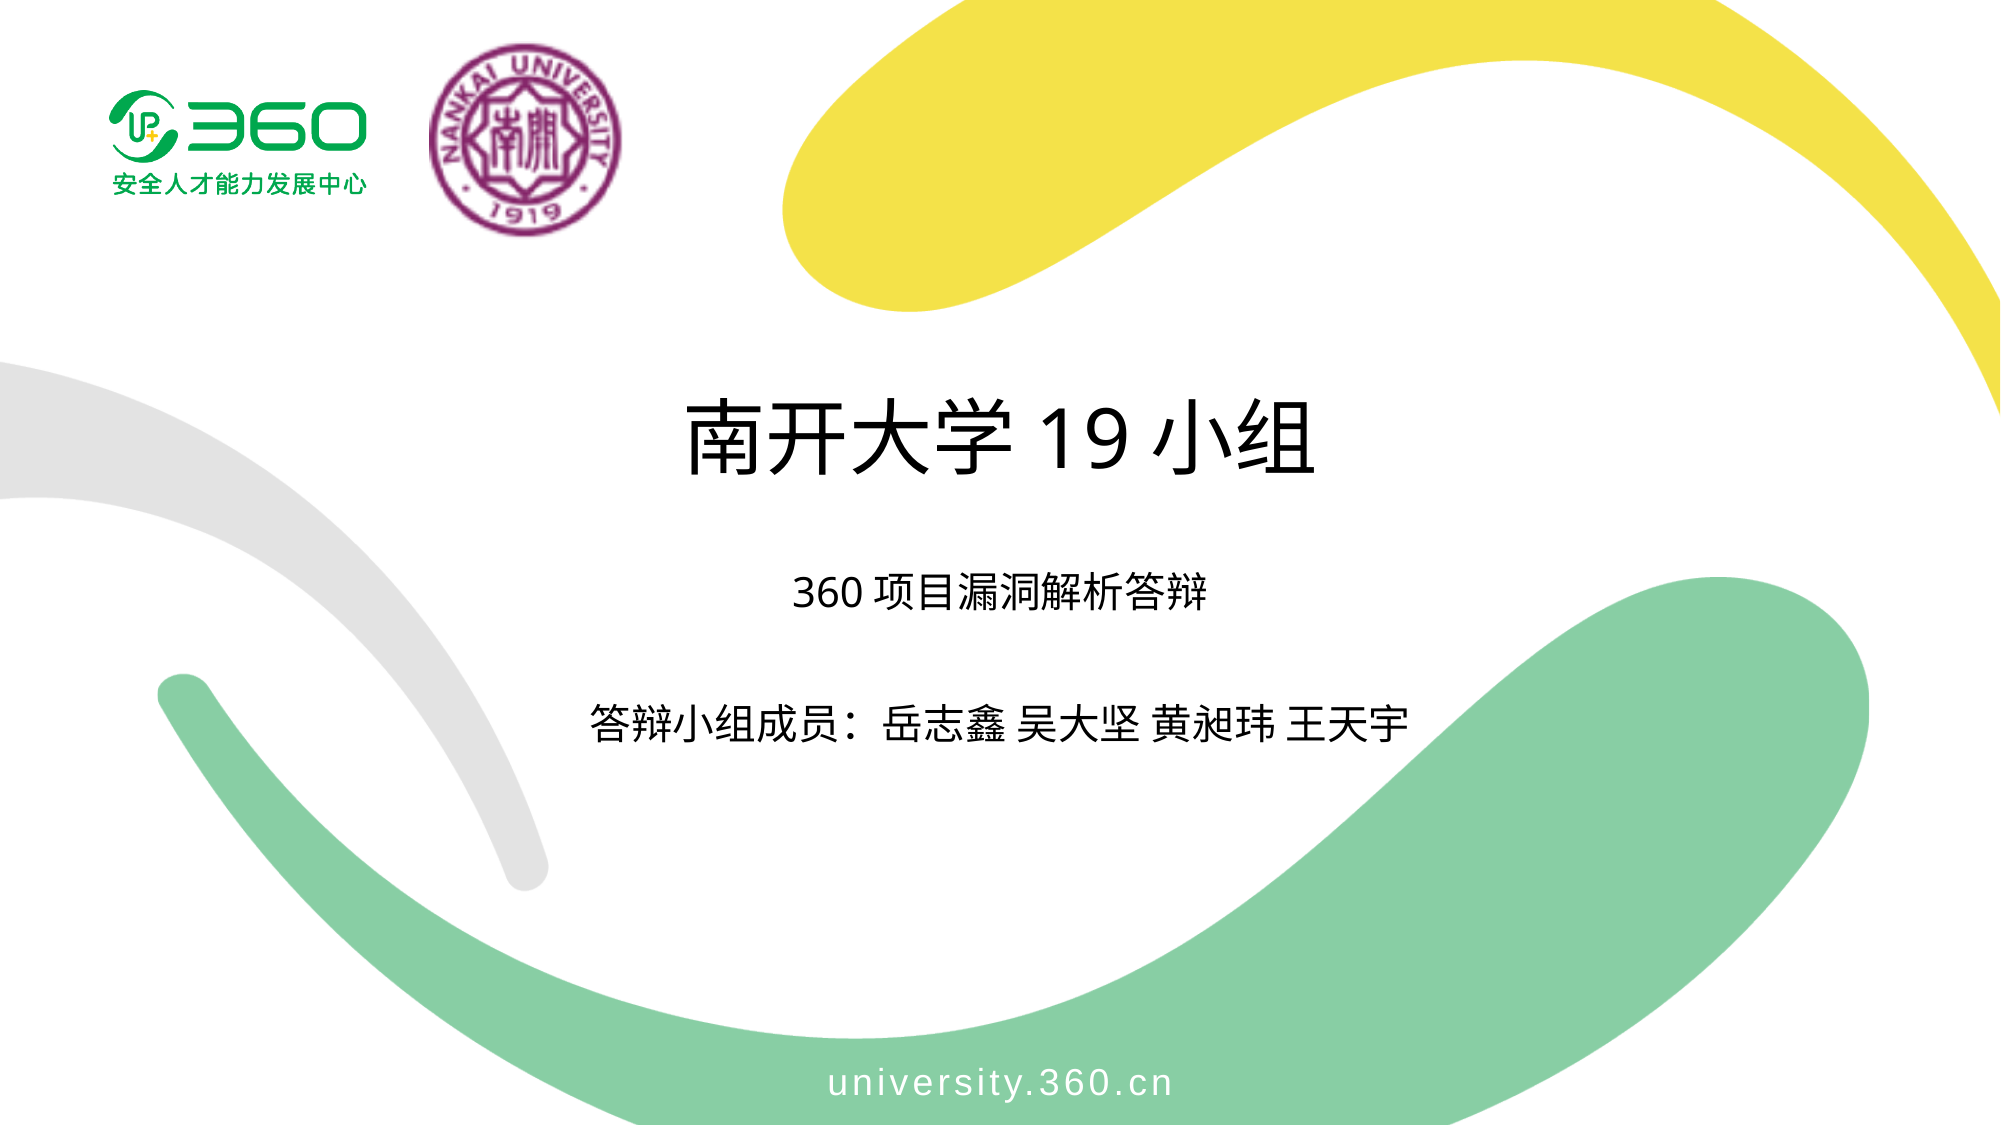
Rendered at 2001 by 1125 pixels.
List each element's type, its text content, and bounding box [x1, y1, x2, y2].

picture [107, 90, 368, 195]
picture [782, 0, 2001, 487]
picture [0, 352, 1870, 1125]
text_box 南开大学19小组 [161, 320, 1839, 562]
text_box 360项目漏洞解析答辩 答辩小组成员：岳志鑫 吴大坚 黄昶玮 王天宇 [161, 562, 1839, 758]
picture [425, 41, 625, 242]
